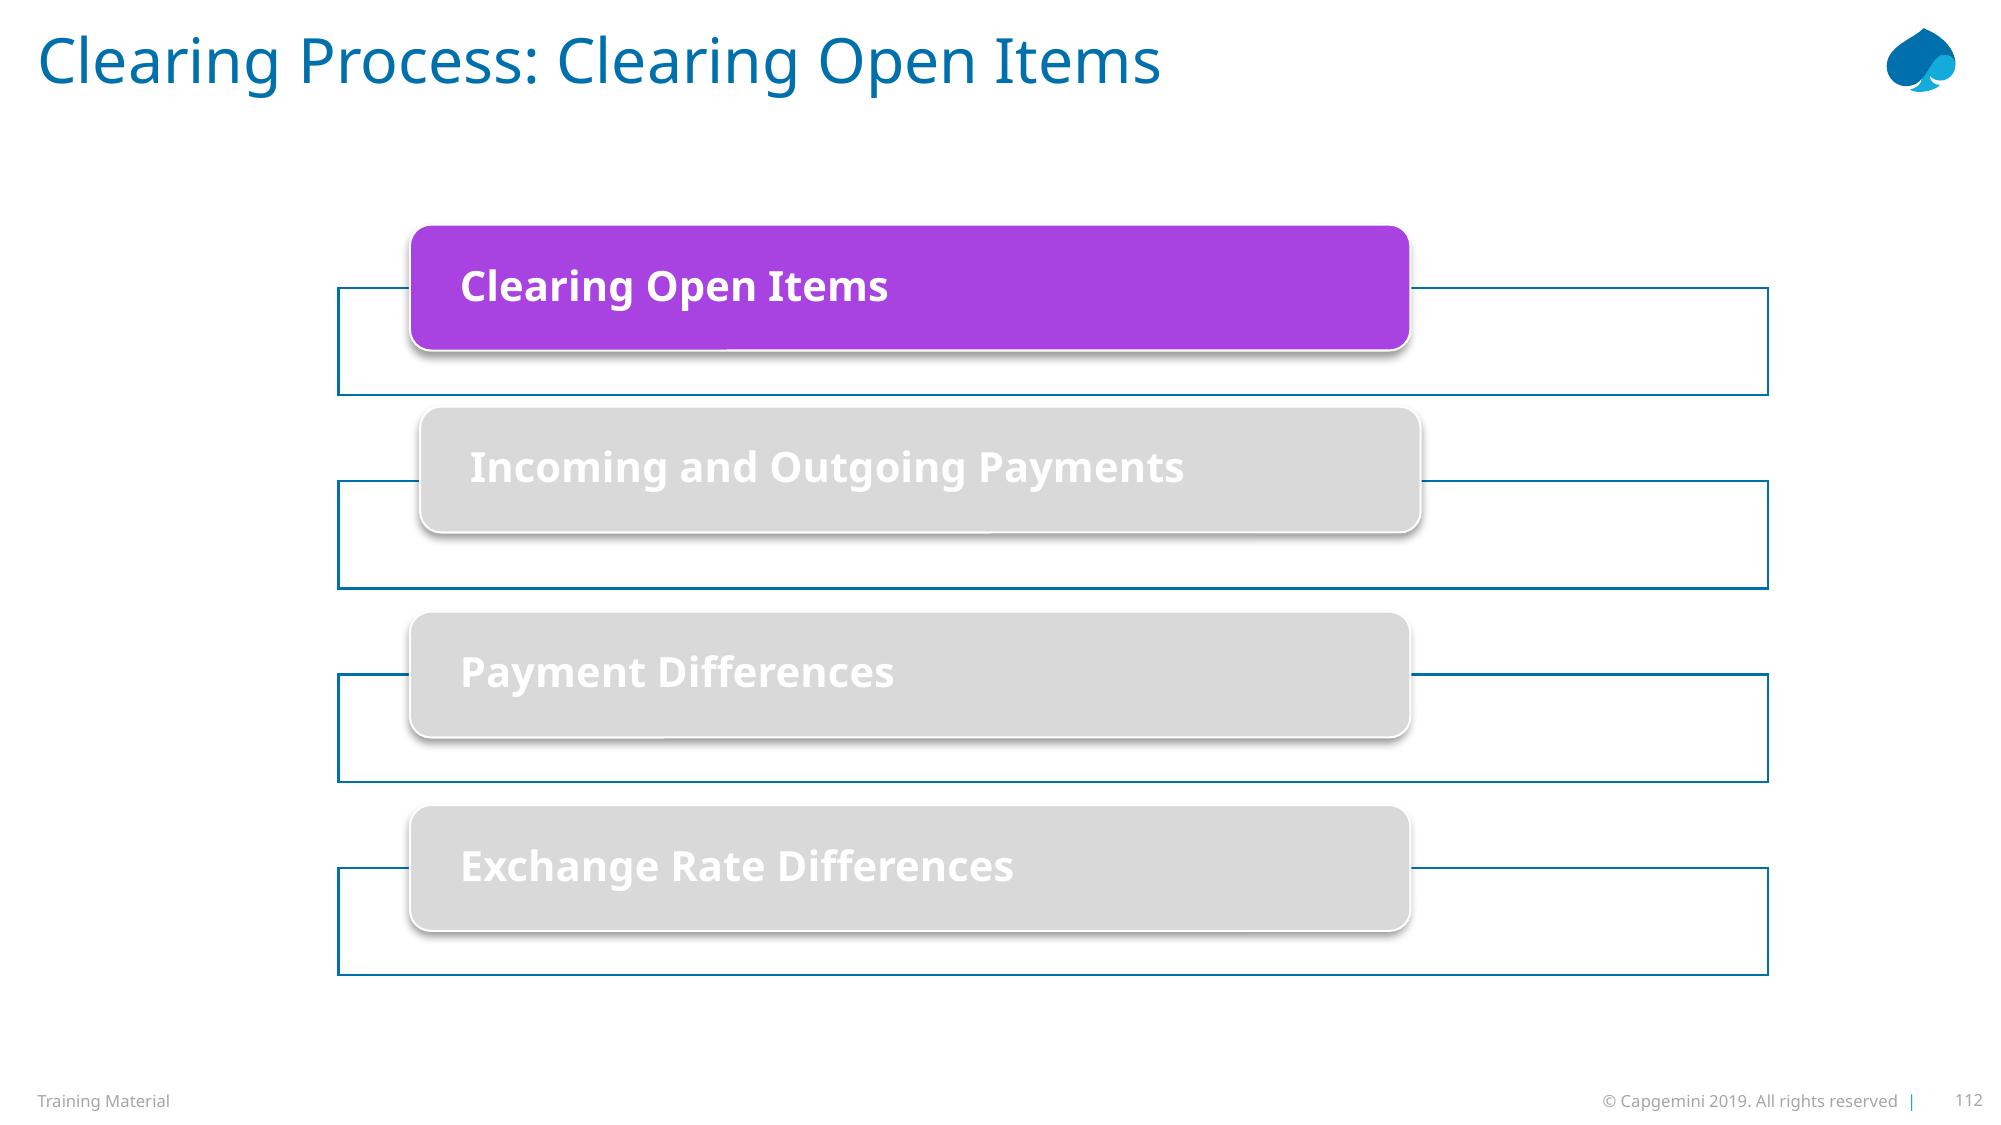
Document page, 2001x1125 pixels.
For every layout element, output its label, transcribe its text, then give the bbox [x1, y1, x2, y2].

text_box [338, 212, 1768, 988]
title Clearing Process: Clearing Open Items [37, 0, 1863, 119]
